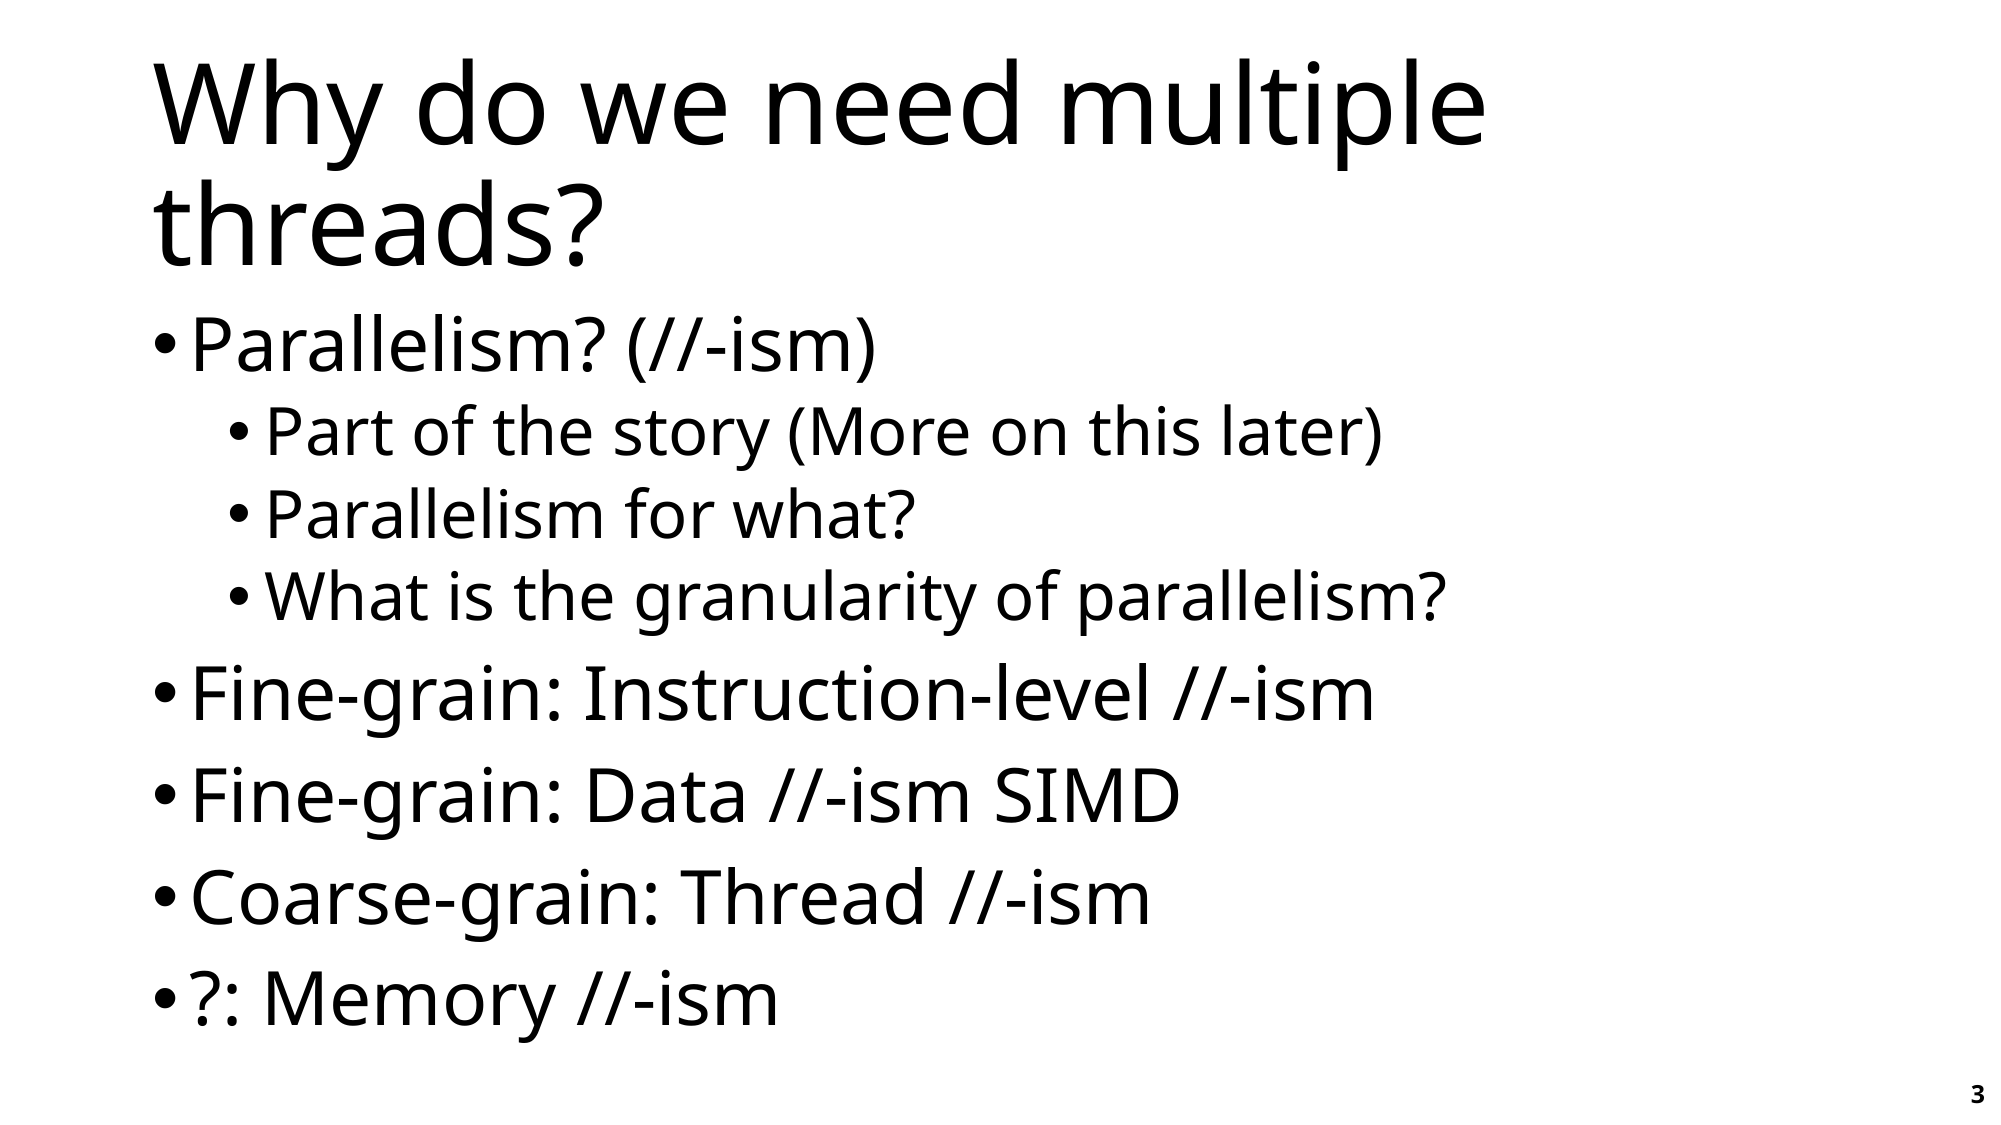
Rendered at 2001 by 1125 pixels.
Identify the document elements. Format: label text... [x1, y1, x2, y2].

title Why do we need multiple threads? [137, 59, 1863, 278]
slide_number 3 [1550, 1065, 2000, 1125]
list Parallelism? (//-ism) Part of the story (More on this later) Parallelism for what? What is the granularity of parallelism? Fine-grain: Instruction-level //-ism Fine-grain: Data //-ism SIMD Coarse-grain: Thread //-ism ?: Memory //-ism [137, 299, 1863, 1085]
